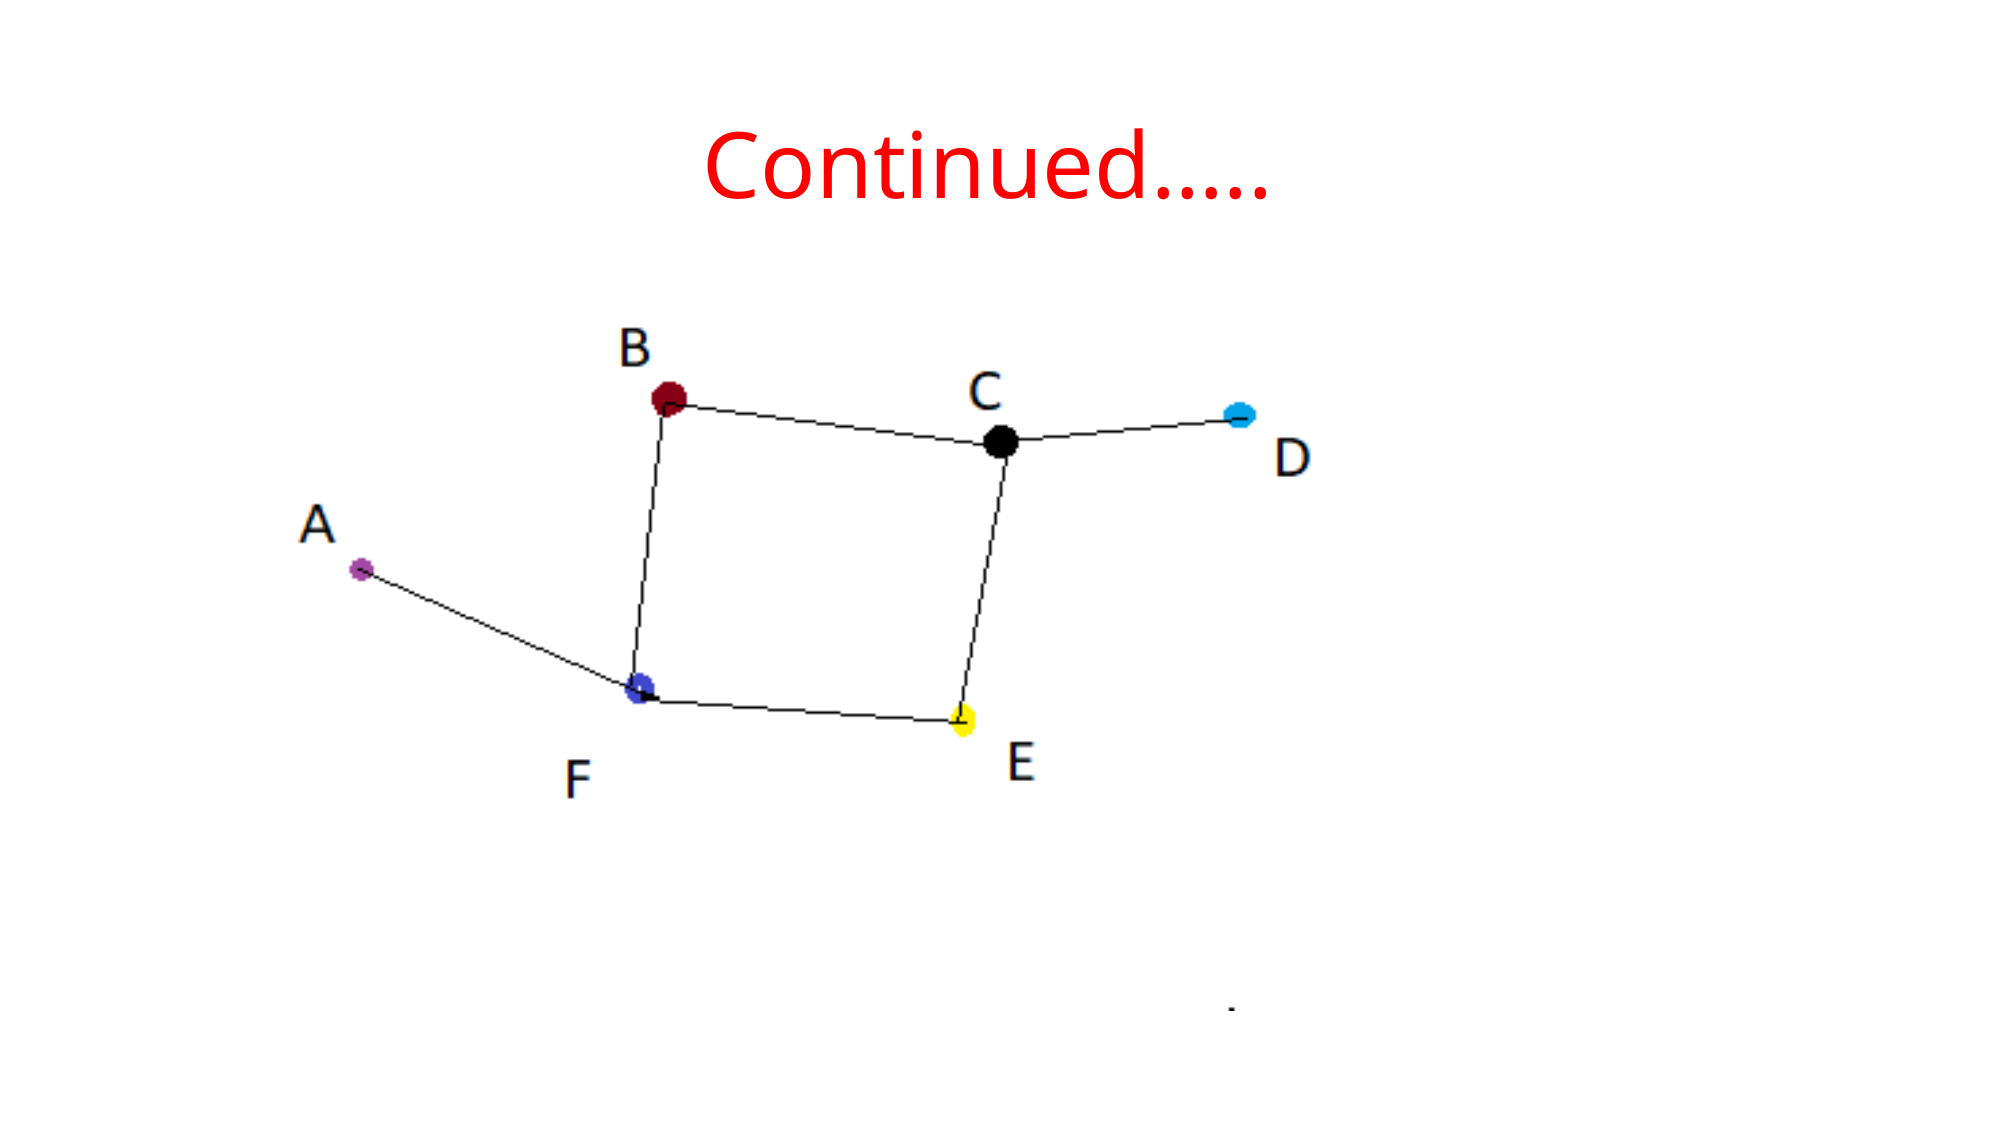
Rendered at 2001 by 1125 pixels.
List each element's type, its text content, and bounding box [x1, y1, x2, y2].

title Continued….. [137, 59, 1863, 278]
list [175, 311, 1648, 1011]
